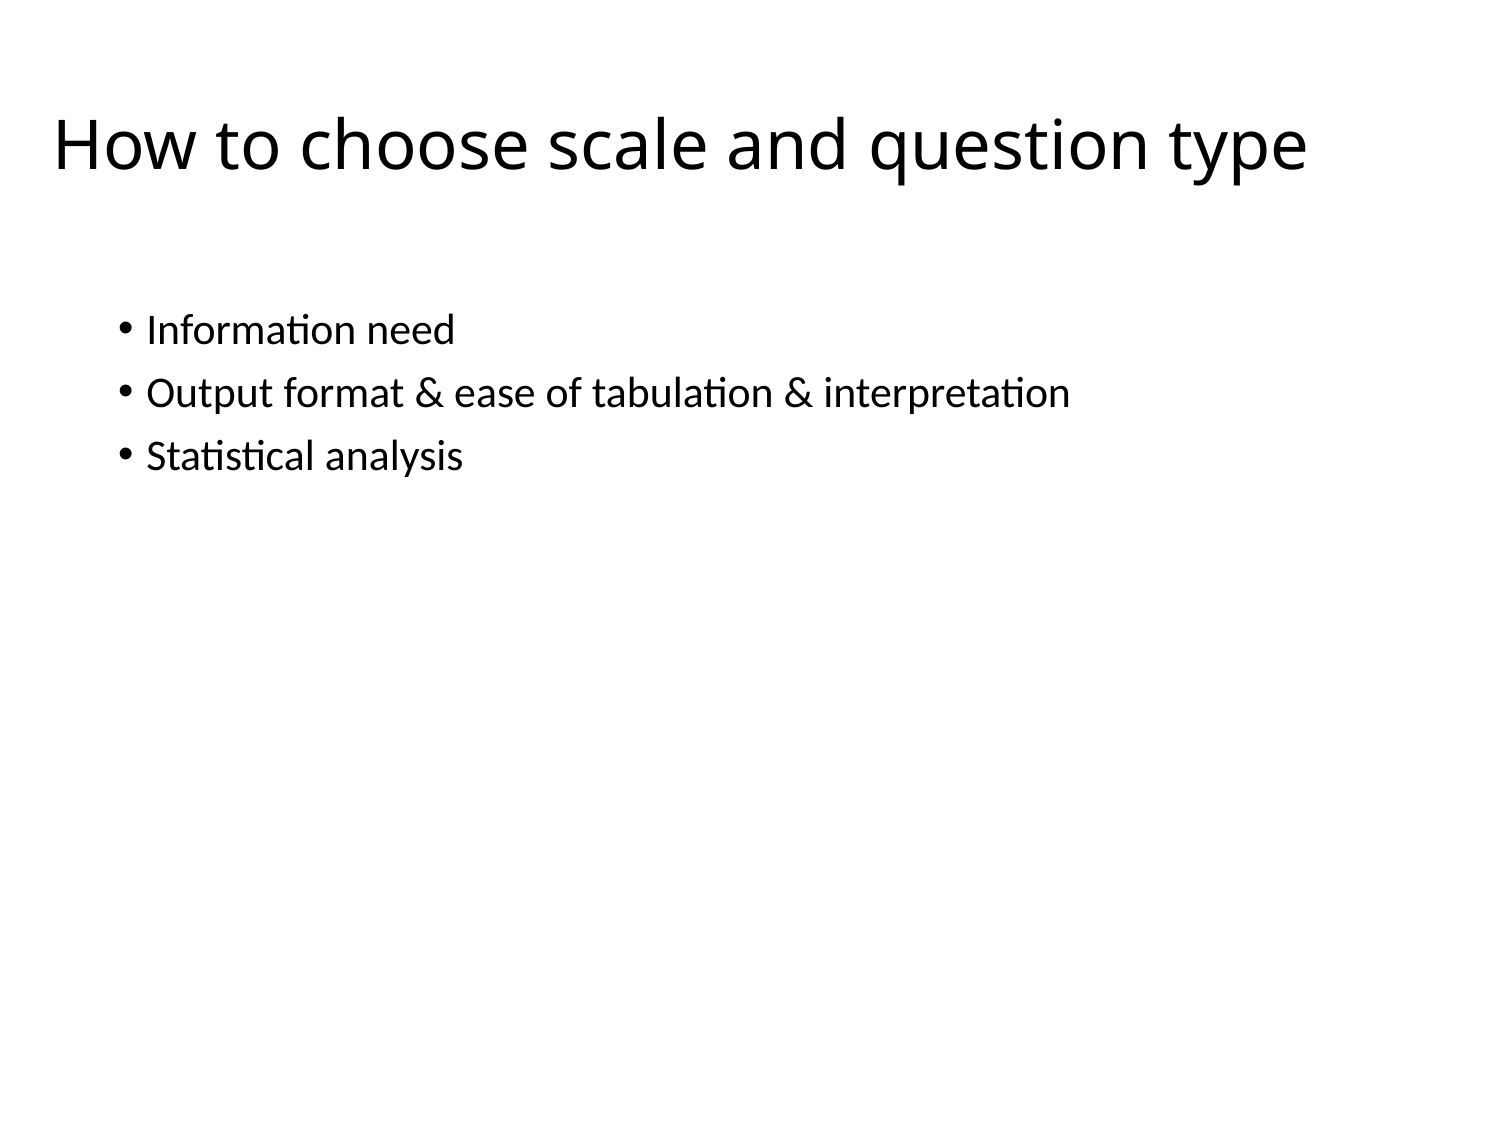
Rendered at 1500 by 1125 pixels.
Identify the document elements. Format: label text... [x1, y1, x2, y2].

list Information need Output format & ease of tabulation & interpretation Statistical analysis [103, 299, 1397, 1014]
title How to choose scale and question type [37, 45, 1500, 250]
